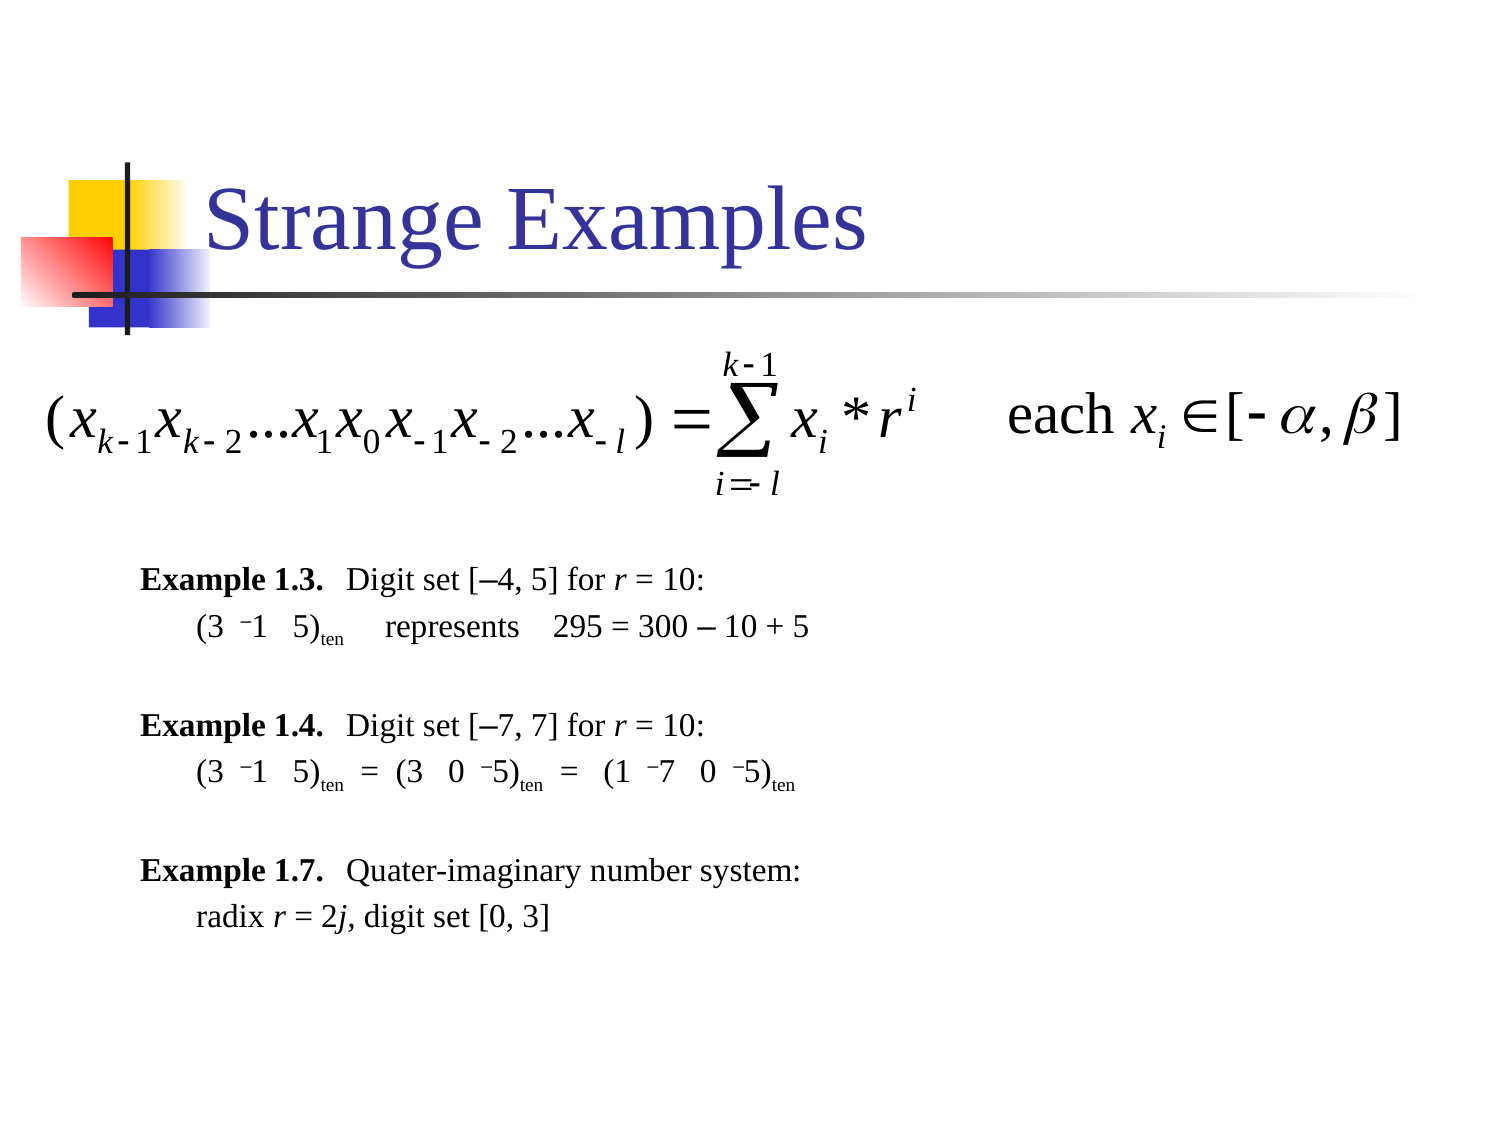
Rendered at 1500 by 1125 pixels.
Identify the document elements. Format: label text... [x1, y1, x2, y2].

title Strange Examples [188, 35, 1468, 275]
list Example 1.3. Digit set [–4, 5] for r = 10: (3 –1 5)ten represents 295 = 300 – 10 + 5 Example 1.4. Digit set [–7, 7] for r = 10: (3 –1 5)ten = (3 0 –5)ten = (1 –7 0 –5)ten Example 1.7. Quater-imaginary number system: radix r = 2j, digit set [0, 3] [125, 549, 938, 1038]
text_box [999, 374, 1413, 464]
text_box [37, 337, 933, 509]
